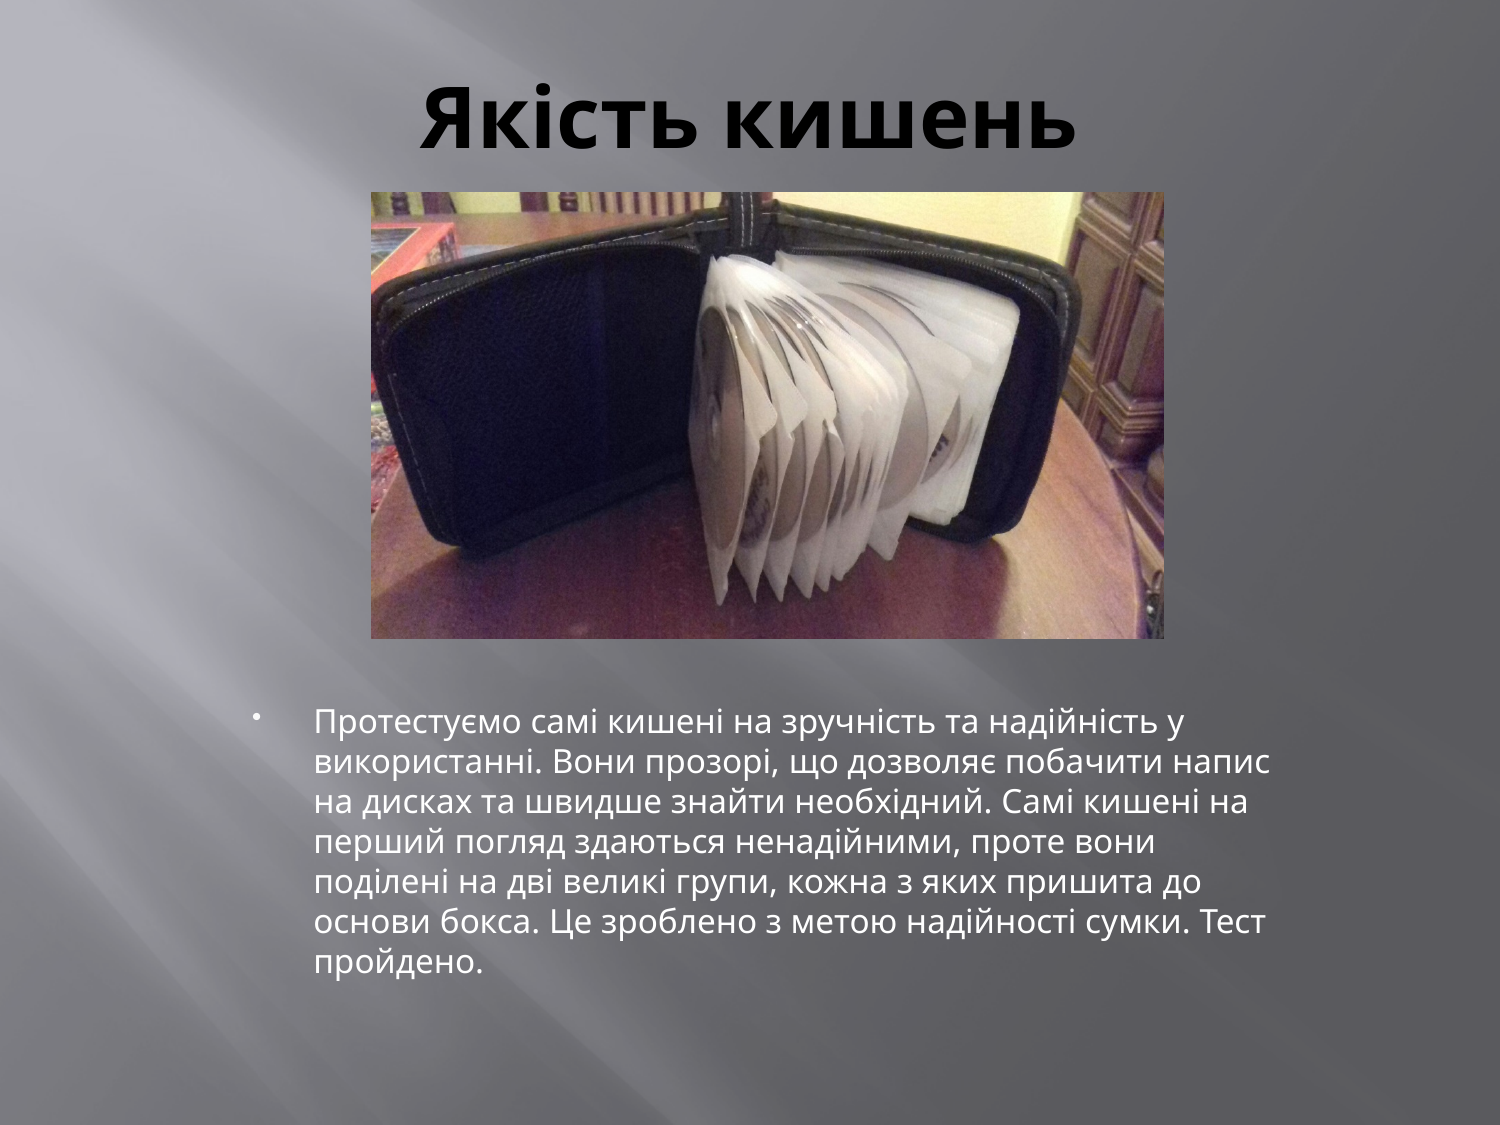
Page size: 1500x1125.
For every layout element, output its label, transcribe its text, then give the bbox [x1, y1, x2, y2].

list Протестуємо самі кишені на зручність та надійність у використанні. Вони прозорі, що дозволяє побачити напис на дисках та швидше знайти необхідний. Самі кишені на перший погляд здаються ненадійними, проте вони поділені на дві великі групи, кожна з яких пришита до основи бокса. Це зроблено з метою надійності сумки. Тест пройдено. [218, 692, 1306, 993]
title Якість кишень [75, 45, 1425, 185]
picture [371, 192, 1164, 639]
